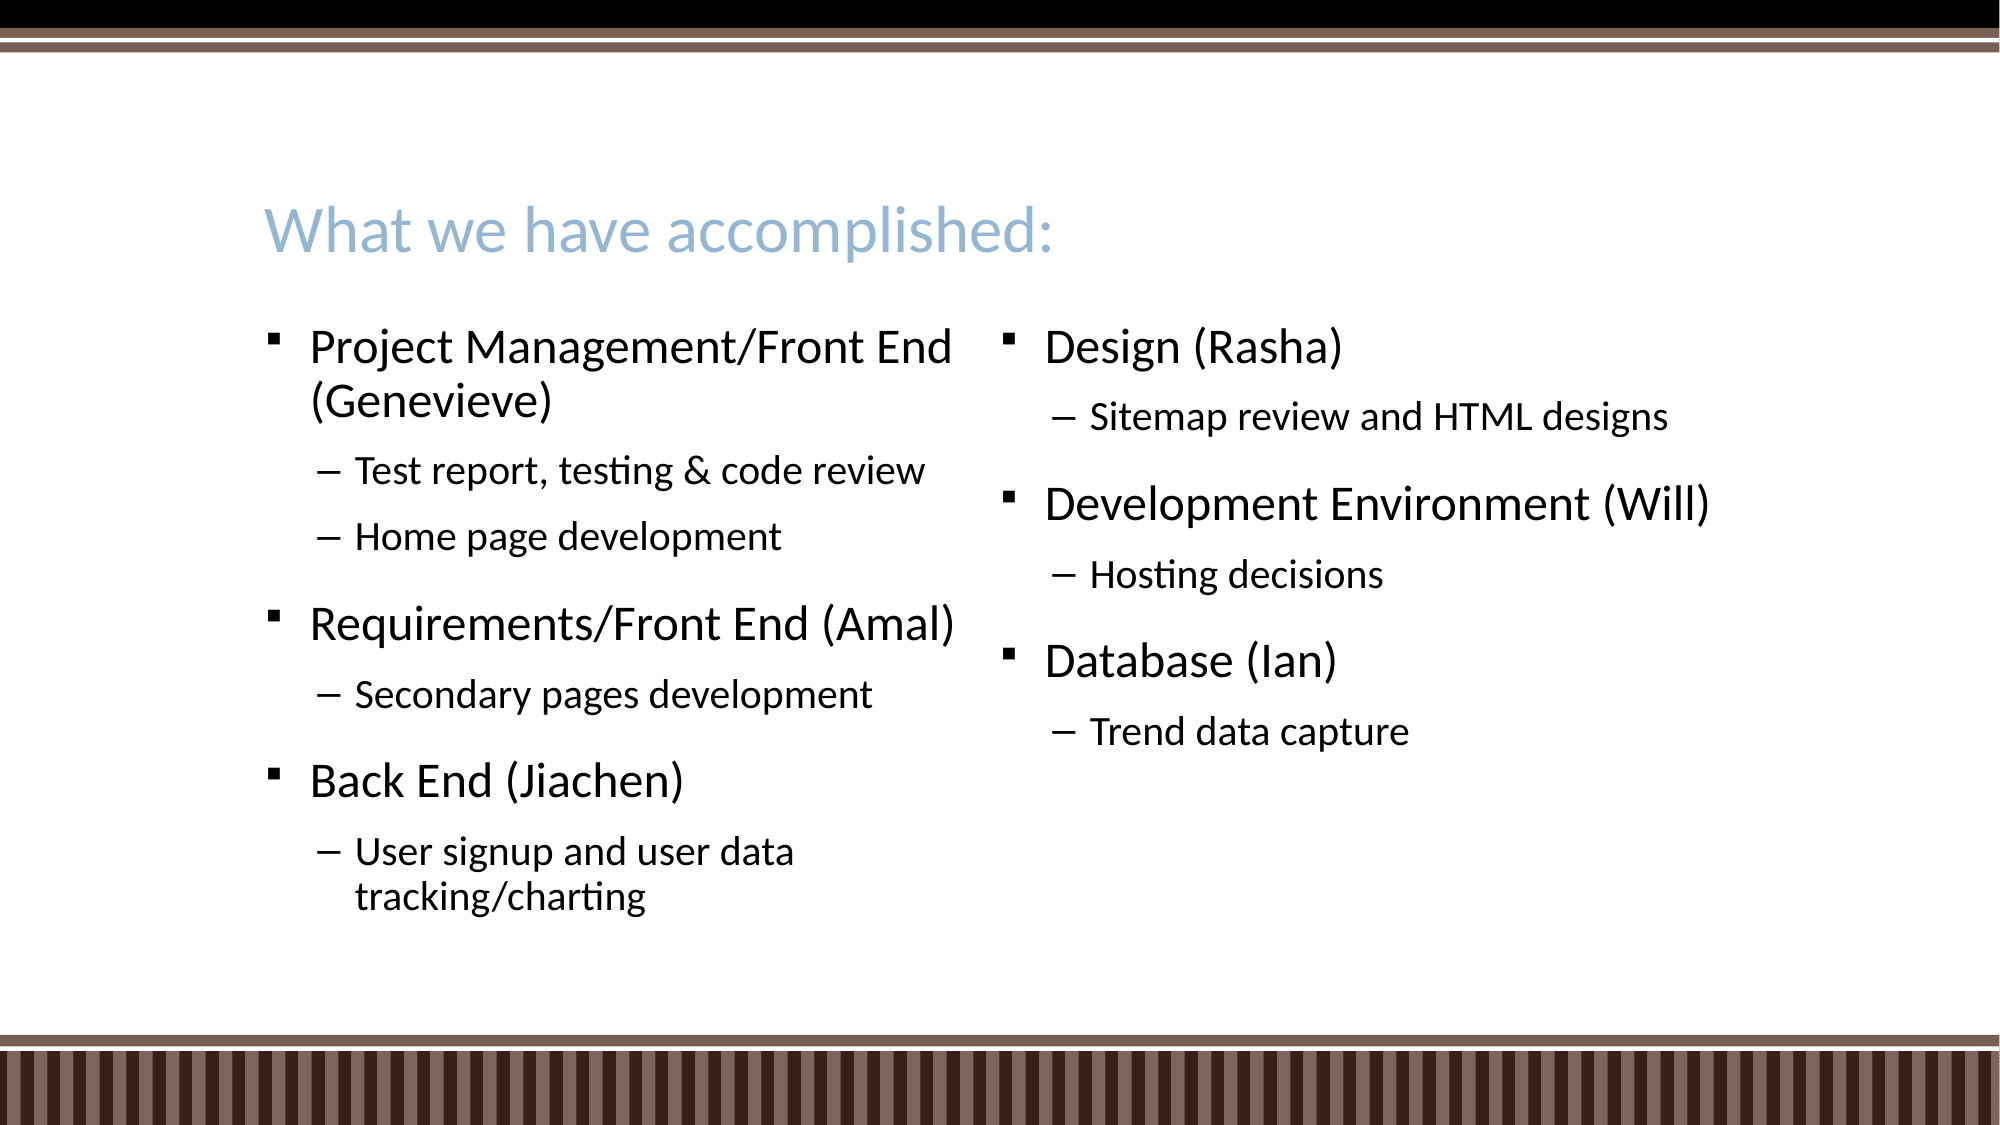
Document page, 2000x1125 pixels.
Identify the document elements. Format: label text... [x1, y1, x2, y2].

list Project Management/Front End (Genevieve) Test report, testing & code review Home page development Requirements/Front End (Amal) Secondary pages development Back End (Jiachen) User signup and user data tracking/charting Design (Rasha) Sitemap review and HTML designs Development Environment (Will) Hosting decisions Database (Ian) Trend data capture [249, 312, 1750, 950]
title What we have accomplished: [249, 99, 1750, 275]
